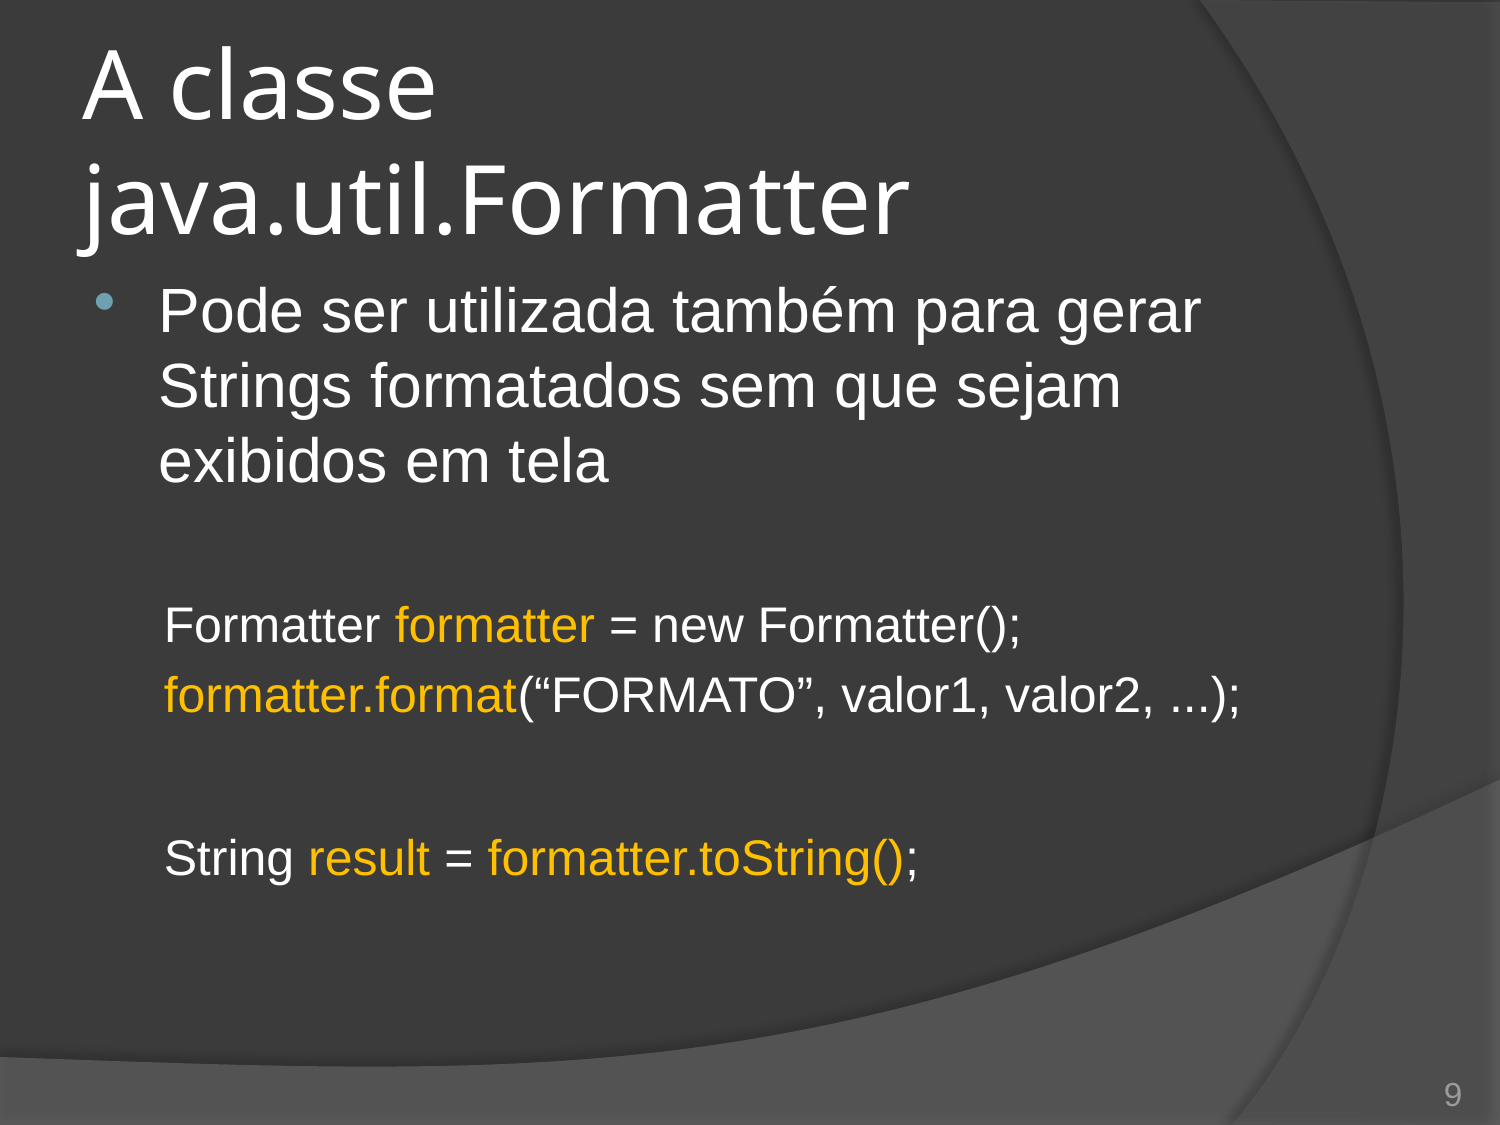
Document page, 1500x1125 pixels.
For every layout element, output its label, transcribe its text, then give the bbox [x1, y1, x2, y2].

slide_number 9 [1337, 1053, 1463, 1114]
title A classe java.util.Formatter [74, 44, 1301, 233]
list Pode ser utilizada também para gerar Strings formatados sem que sejam exibidos em tela Formatter formatter = new Formatter(); formatter.format(“FORMATO”, valor1, valor2, ...); String result = formatter.toString(); [74, 262, 1301, 1006]
